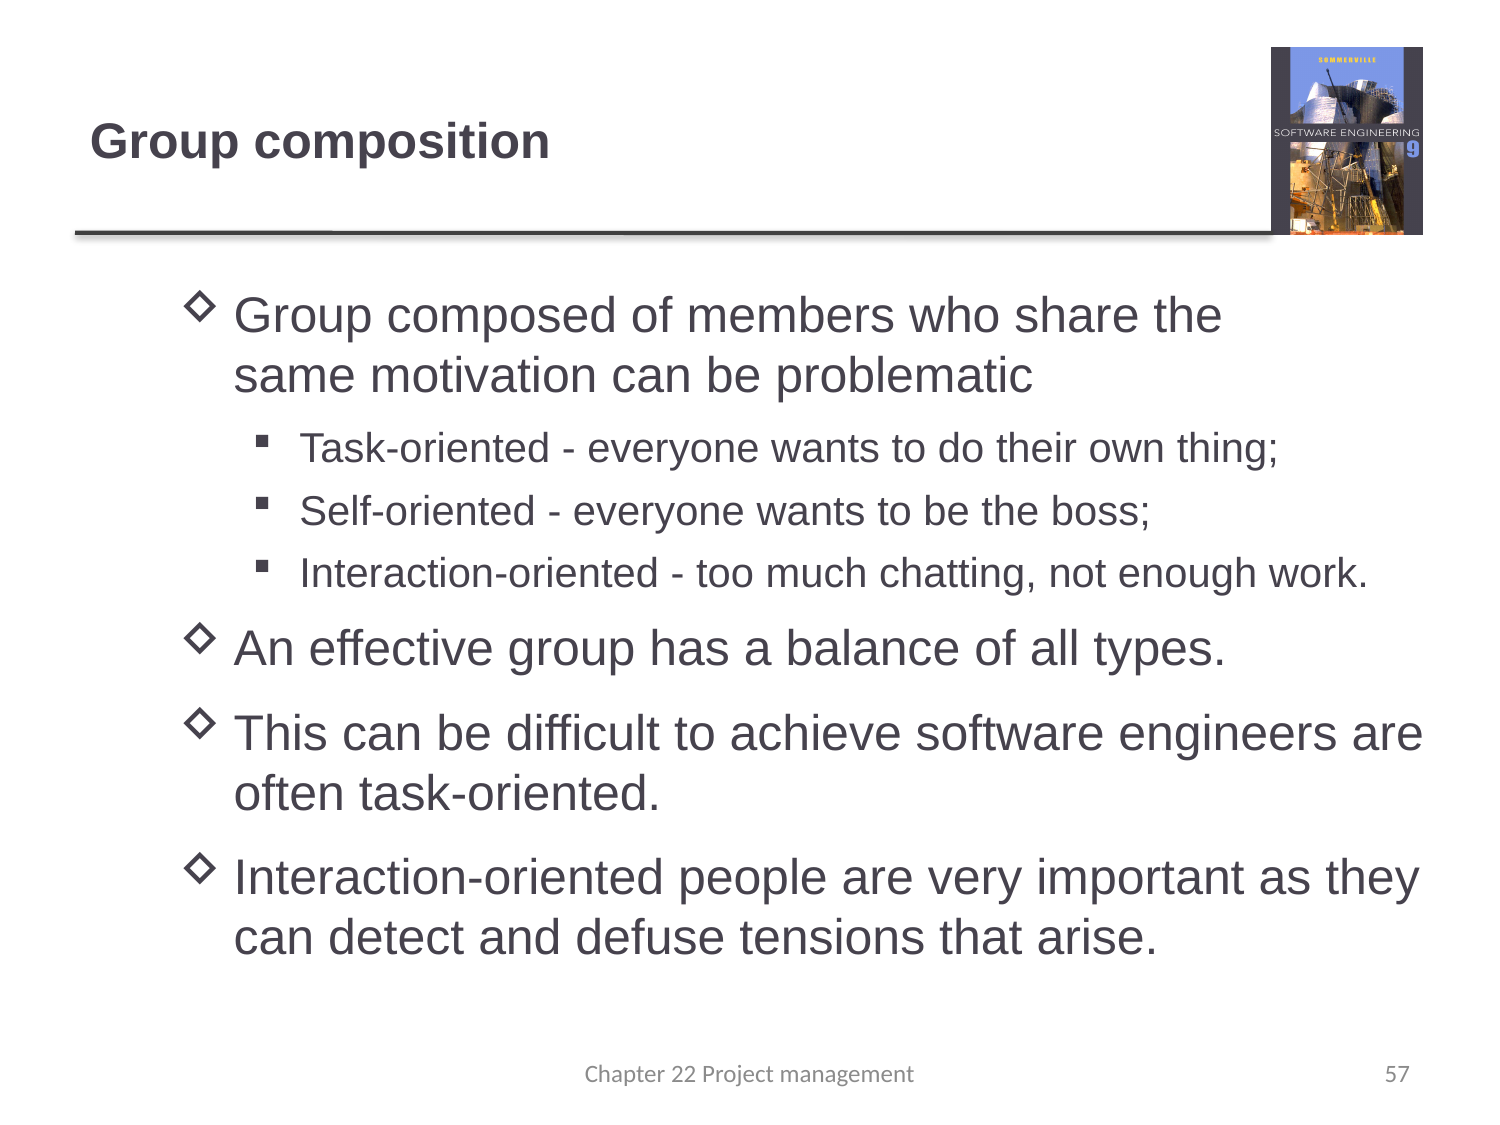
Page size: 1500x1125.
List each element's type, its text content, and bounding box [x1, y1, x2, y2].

footer Chapter 22 Project management [512, 1042, 988, 1103]
title Group composition [74, 44, 1272, 233]
slide_number 57 [1074, 1042, 1425, 1103]
list Group composed of members who share the same motivation can be problematic Task-oriented - everyone wants to do their own thing; Self-oriented - everyone wants to be the boss; Interaction-oriented - too much chatting, not enough work. An effective group has a balance of all types. This can be difficult to achieve software engineers are often task-oriented. Interaction-oriented people are very important as they can detect and defuse tensions that arise. [162, 275, 1443, 1015]
picture [1272, 47, 1423, 235]
